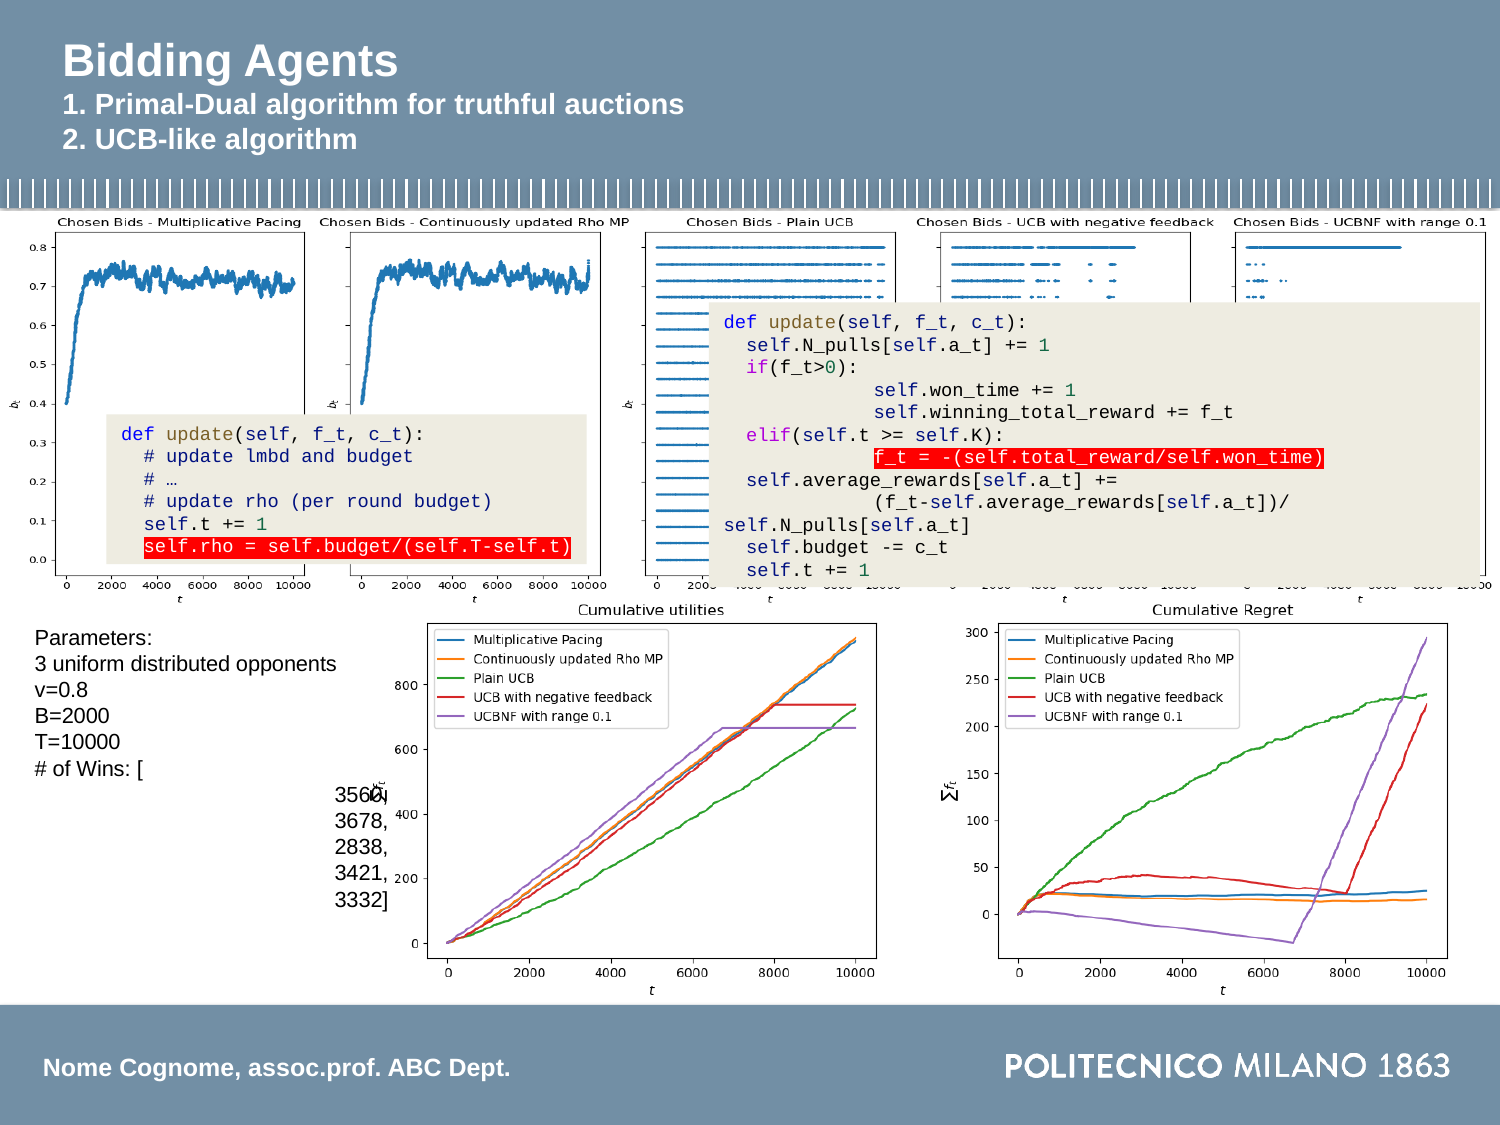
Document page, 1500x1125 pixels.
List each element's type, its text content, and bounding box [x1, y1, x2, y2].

title Bidding Agents 1. Primal-Dual algorithm for truthful auctions 2. UCB-like algorithm [47, 22, 702, 178]
picture [0, 210, 1500, 997]
text_box Parameters: 3 uniform distributed opponents v=0.8 B=2000 T=10000 # of Wins: [ 3560, 3678, 2838, 3421, 3332] [19, 615, 354, 919]
picture [999, 1041, 1456, 1089]
